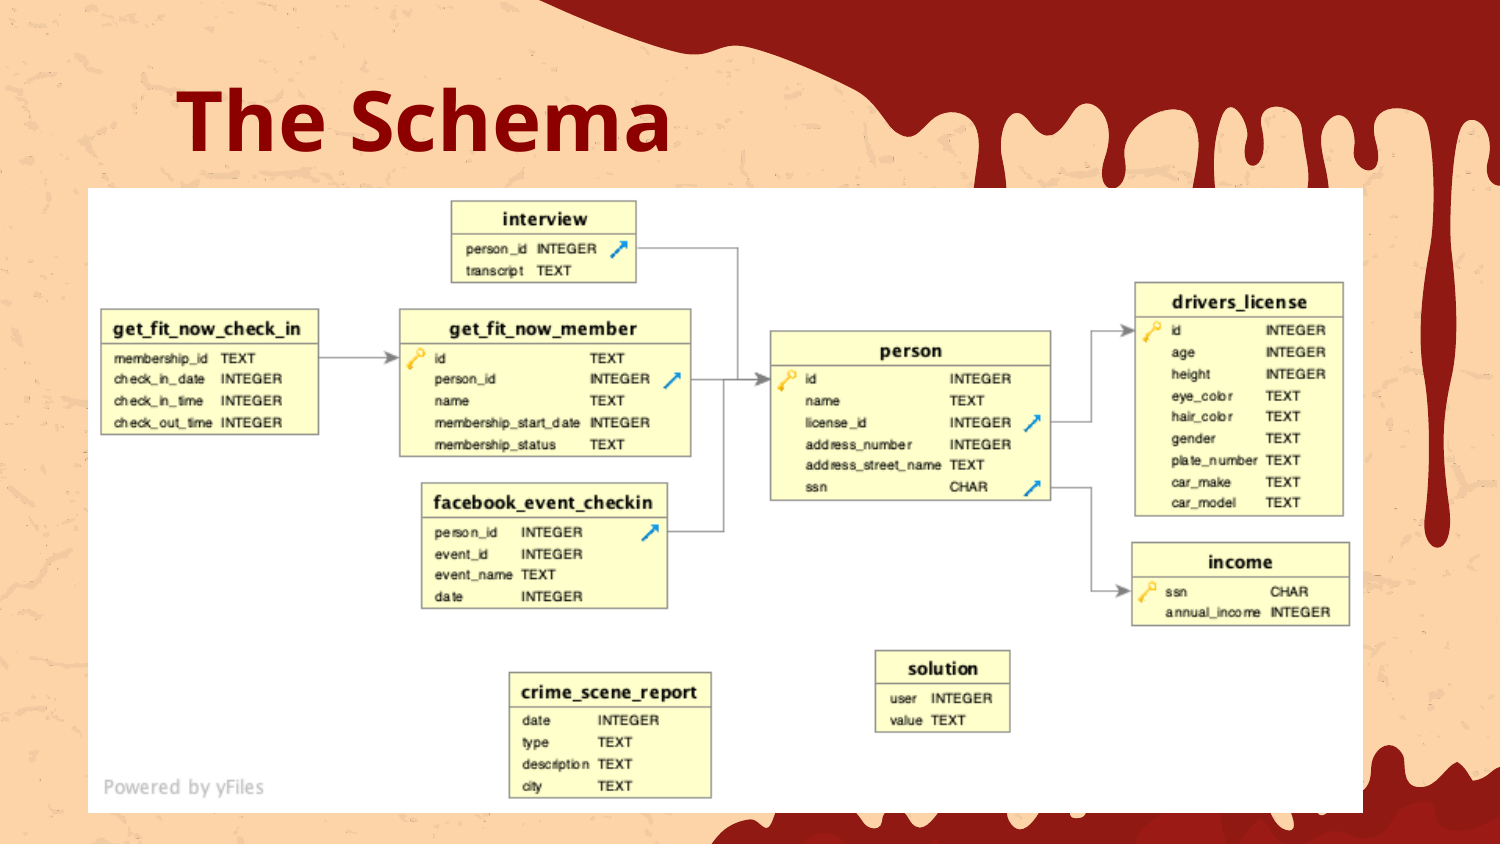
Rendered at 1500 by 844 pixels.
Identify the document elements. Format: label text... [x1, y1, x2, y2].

title The Schema [160, 74, 876, 162]
picture [0, 0, 1497, 844]
